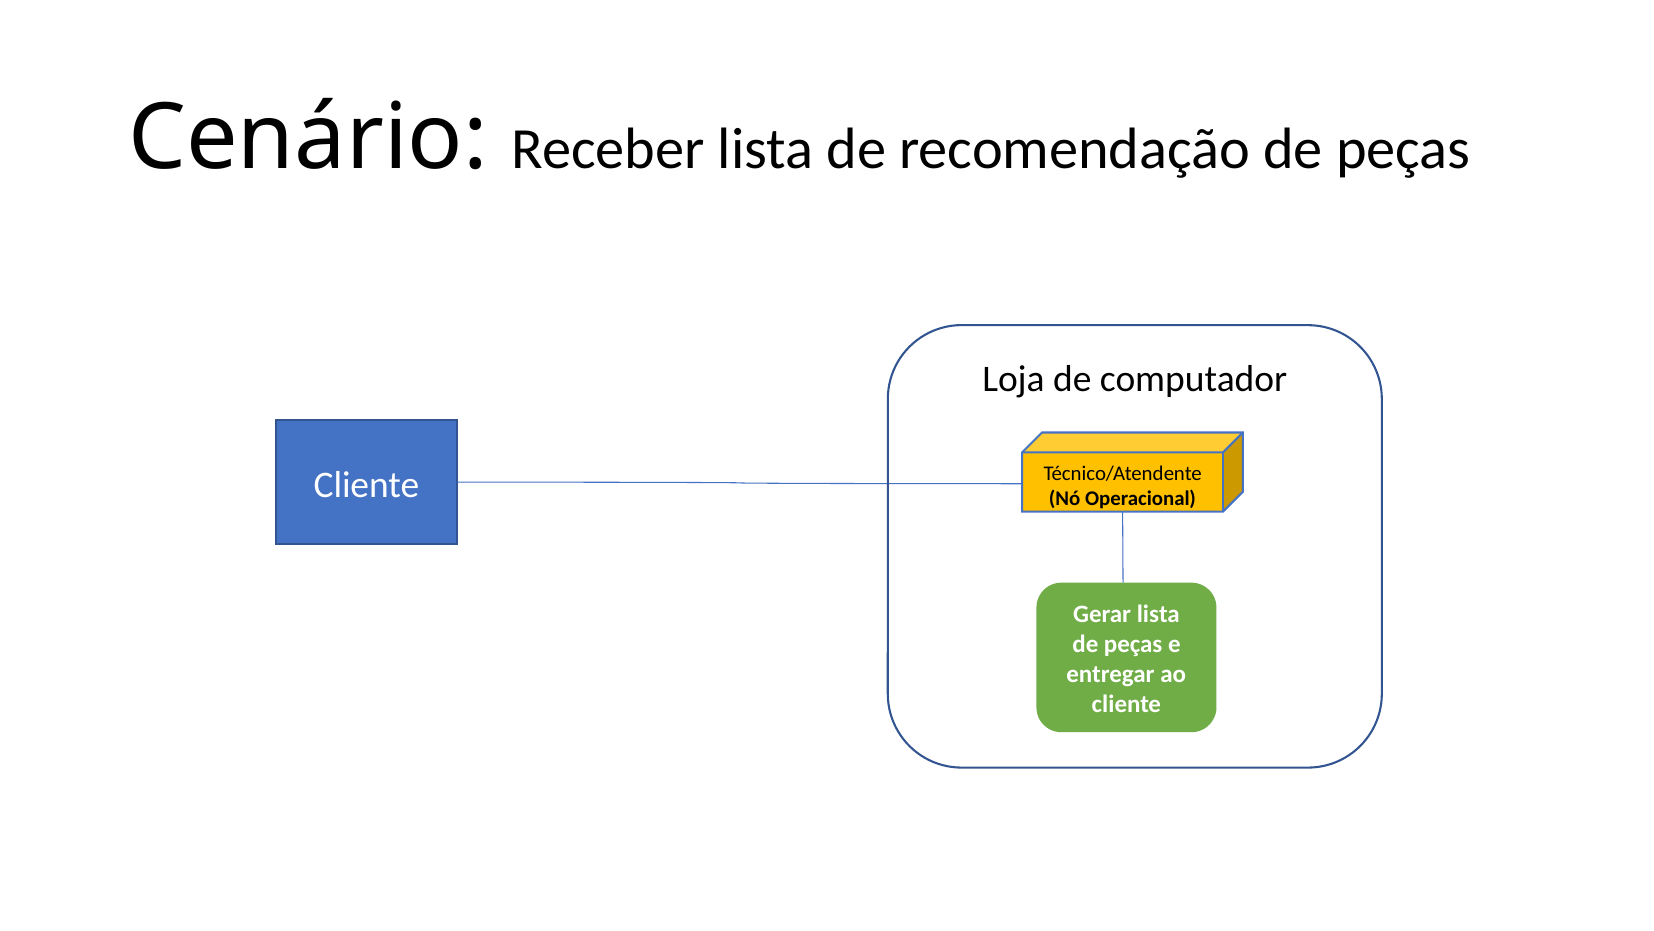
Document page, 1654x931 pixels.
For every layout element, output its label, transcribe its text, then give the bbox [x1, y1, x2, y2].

text_box Cliente [275, 420, 458, 544]
text_box Loja de computador [887, 325, 1382, 768]
text_box Cenário: Receber lista de recomendação de peças [113, 49, 1540, 230]
